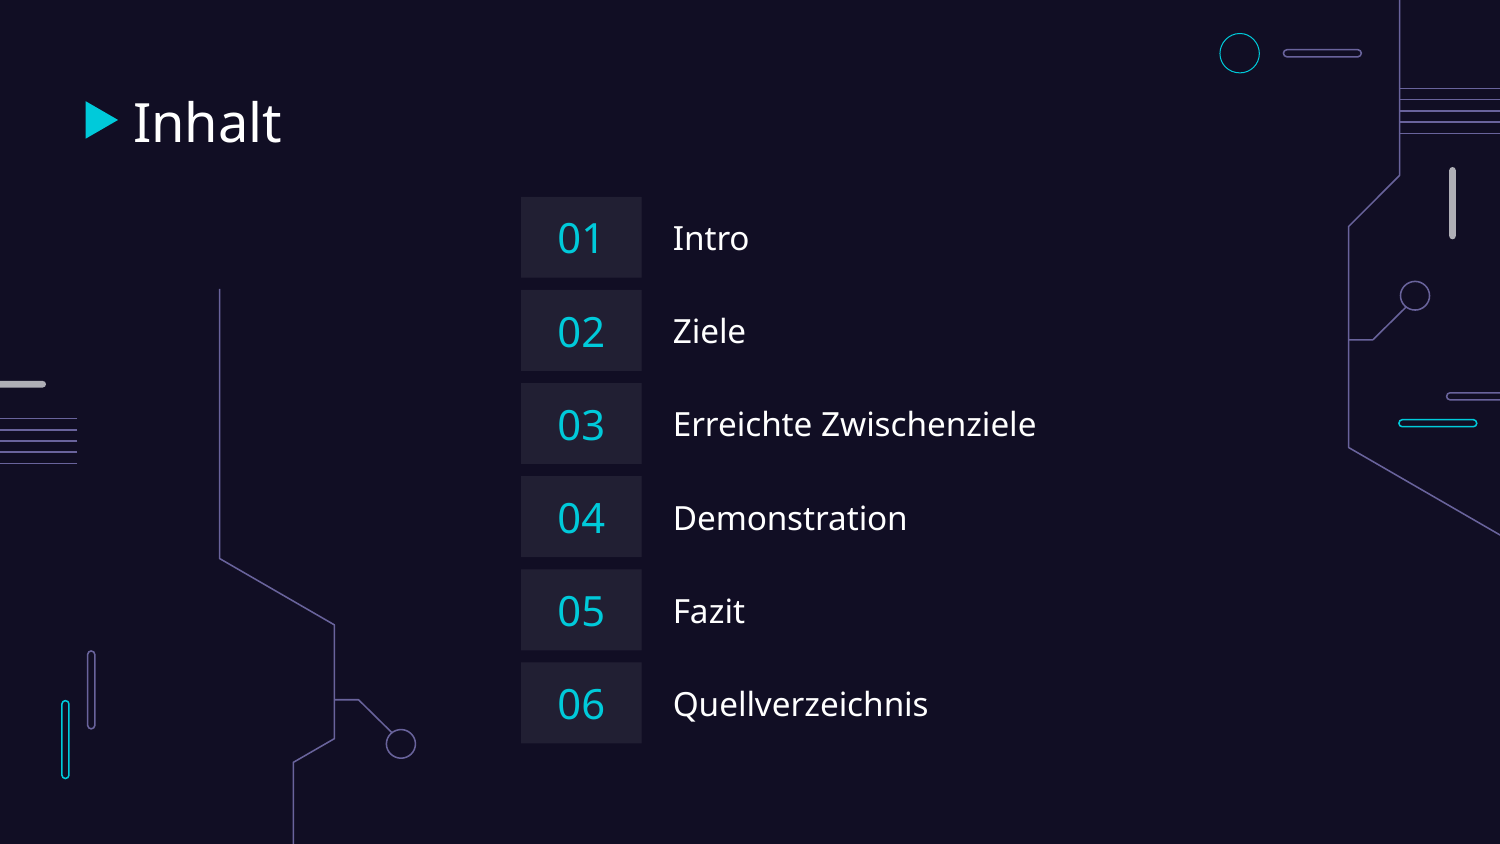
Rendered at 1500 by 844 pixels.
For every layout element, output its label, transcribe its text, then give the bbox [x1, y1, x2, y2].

subtitle Quellverzeichnis [657, 662, 1104, 744]
subtitle Erreichte Zwischenziele [657, 383, 1104, 464]
title 05 [521, 569, 642, 651]
title 06 [521, 662, 642, 744]
subtitle Intro [657, 197, 1104, 278]
title 02 [521, 289, 642, 371]
title 03 [521, 383, 642, 464]
subtitle Demonstration [657, 476, 1104, 557]
title 01 [521, 196, 642, 278]
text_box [219, 288, 416, 844]
title Inhalt [118, 72, 1382, 167]
subtitle Ziele [657, 290, 1104, 371]
title 04 [521, 476, 642, 558]
subtitle Fazit [657, 569, 1104, 650]
